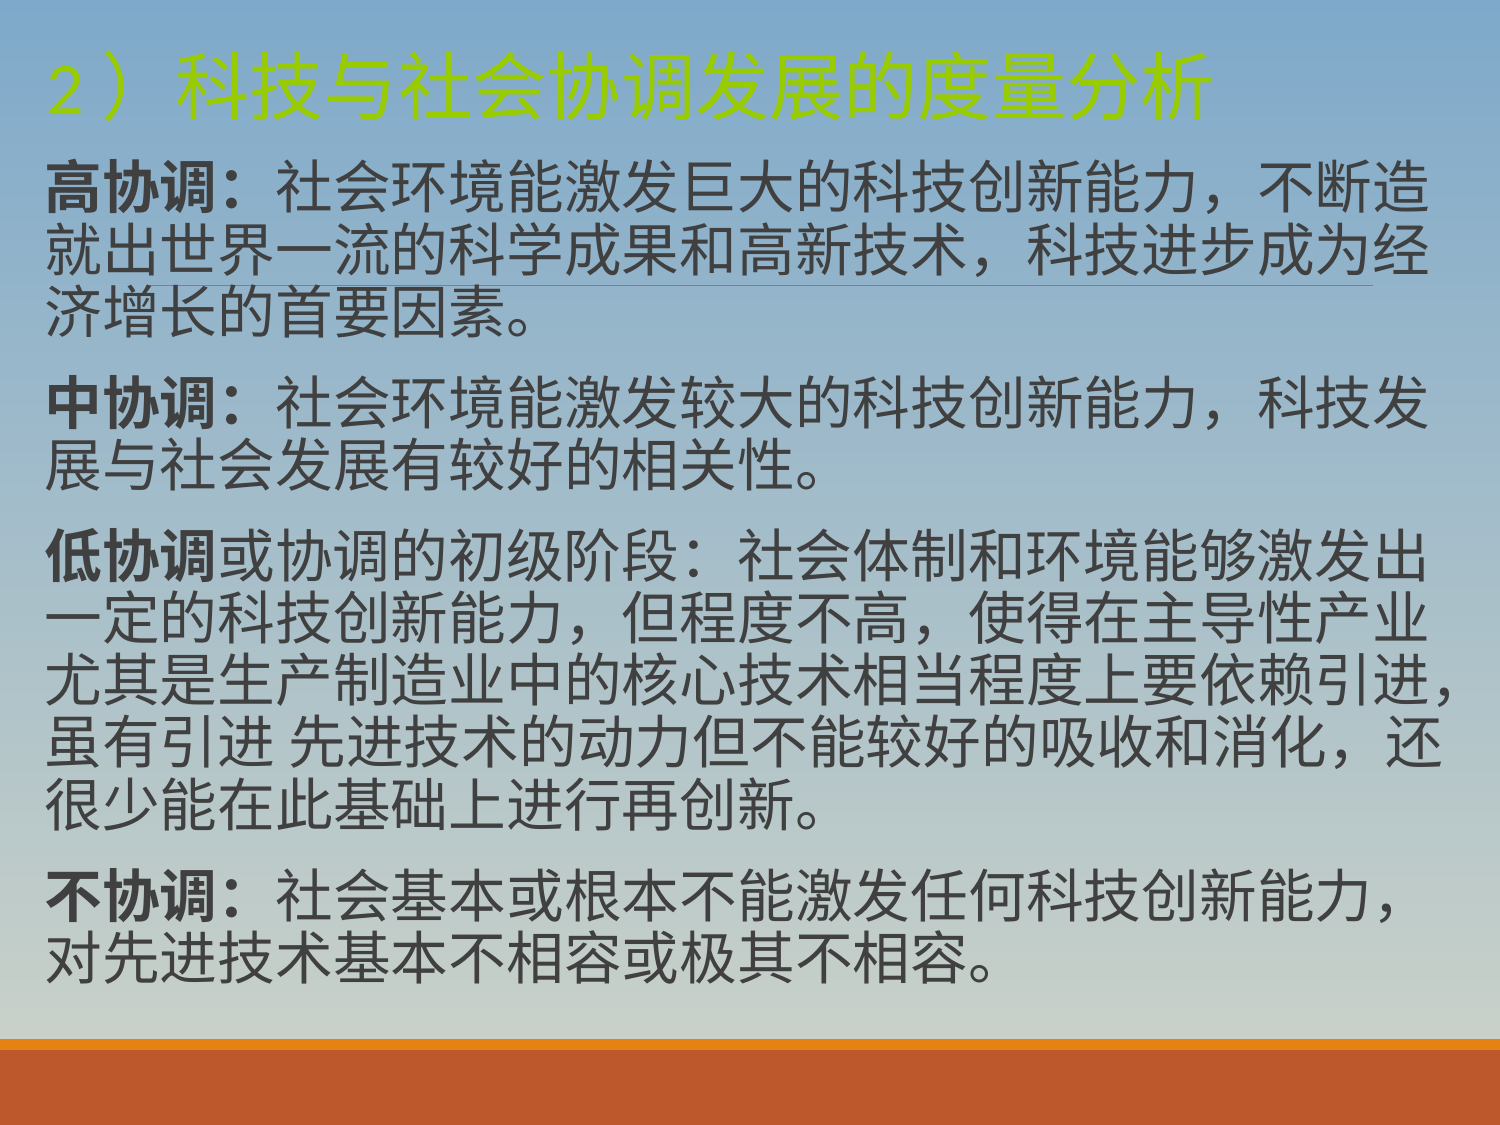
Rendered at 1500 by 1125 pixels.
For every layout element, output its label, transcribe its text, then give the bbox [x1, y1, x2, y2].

list 2）科技与社会协调发展的度量分析 高协调：社会环境能激发巨大的科技创新能力，不断造就出世界一流的科学成果和高新技术，科技进步成为经济增长的首要因素。 中协调：社会环境能激发较大的科技创新能力，科技发展与社会发展有较好的相关性。 低协调或协调的初级阶段：社会体制和环境能够激发出一定的科技创新能力，但程度不高，使得在主导性产业尤其是生产制造业中的核心技术相当程度上要依赖引进，虽有引进 先进技术的动力但不能较好的吸收和消化，还很少能在此基础上进行再创新。 不协调：社会基本或根本不能激发任何科技创新能力，对先进技术基本不相容或极其不相容。 [29, 42, 1447, 1000]
